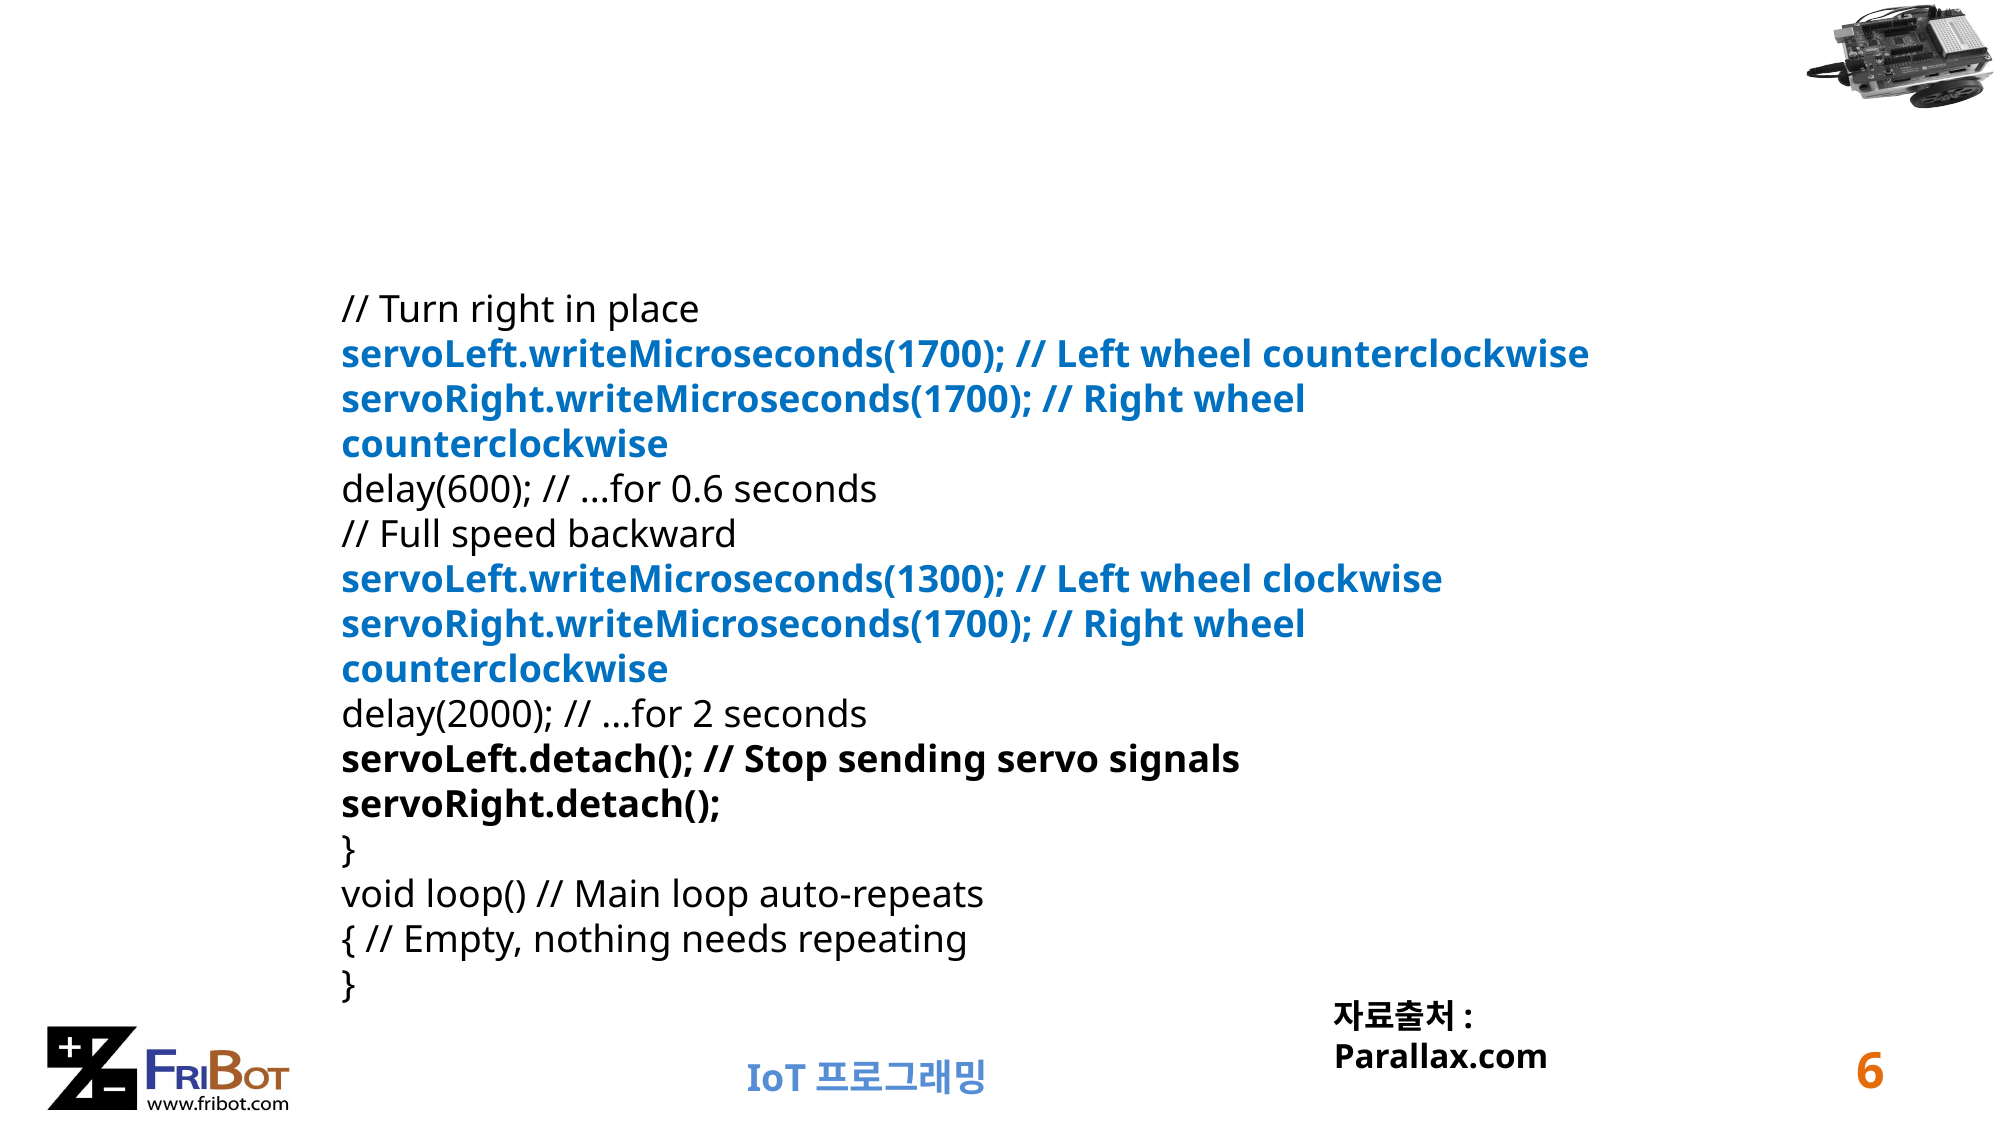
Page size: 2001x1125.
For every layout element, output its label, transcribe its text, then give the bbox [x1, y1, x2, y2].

picture [46, 1025, 291, 1111]
slide_number 6 [1433, 1042, 1900, 1103]
text_box 자료출처: Parallax.com [1318, 987, 1709, 1083]
text_box // Turn right in place servoLeft.writeMicroseconds(1700); // Left wheel counterclockwise servoRight.writeMicroseconds(1700); // Right wheel counterclockwise delay(600); // ...for 0.6 seconds // Full speed backward servoLeft.writeMicroseconds(1300); // Left wheel clockwise servoRight.writeMicroseconds(1700); // Right wheel counterclockwise delay(2000); // ...for 2 seconds servoLeft.detach(); // Stop sending servo signals servoRight.detach(); } void loop() // Main loop auto-repeats { // Empty, nothing needs repeating } [326, 277, 1638, 1013]
